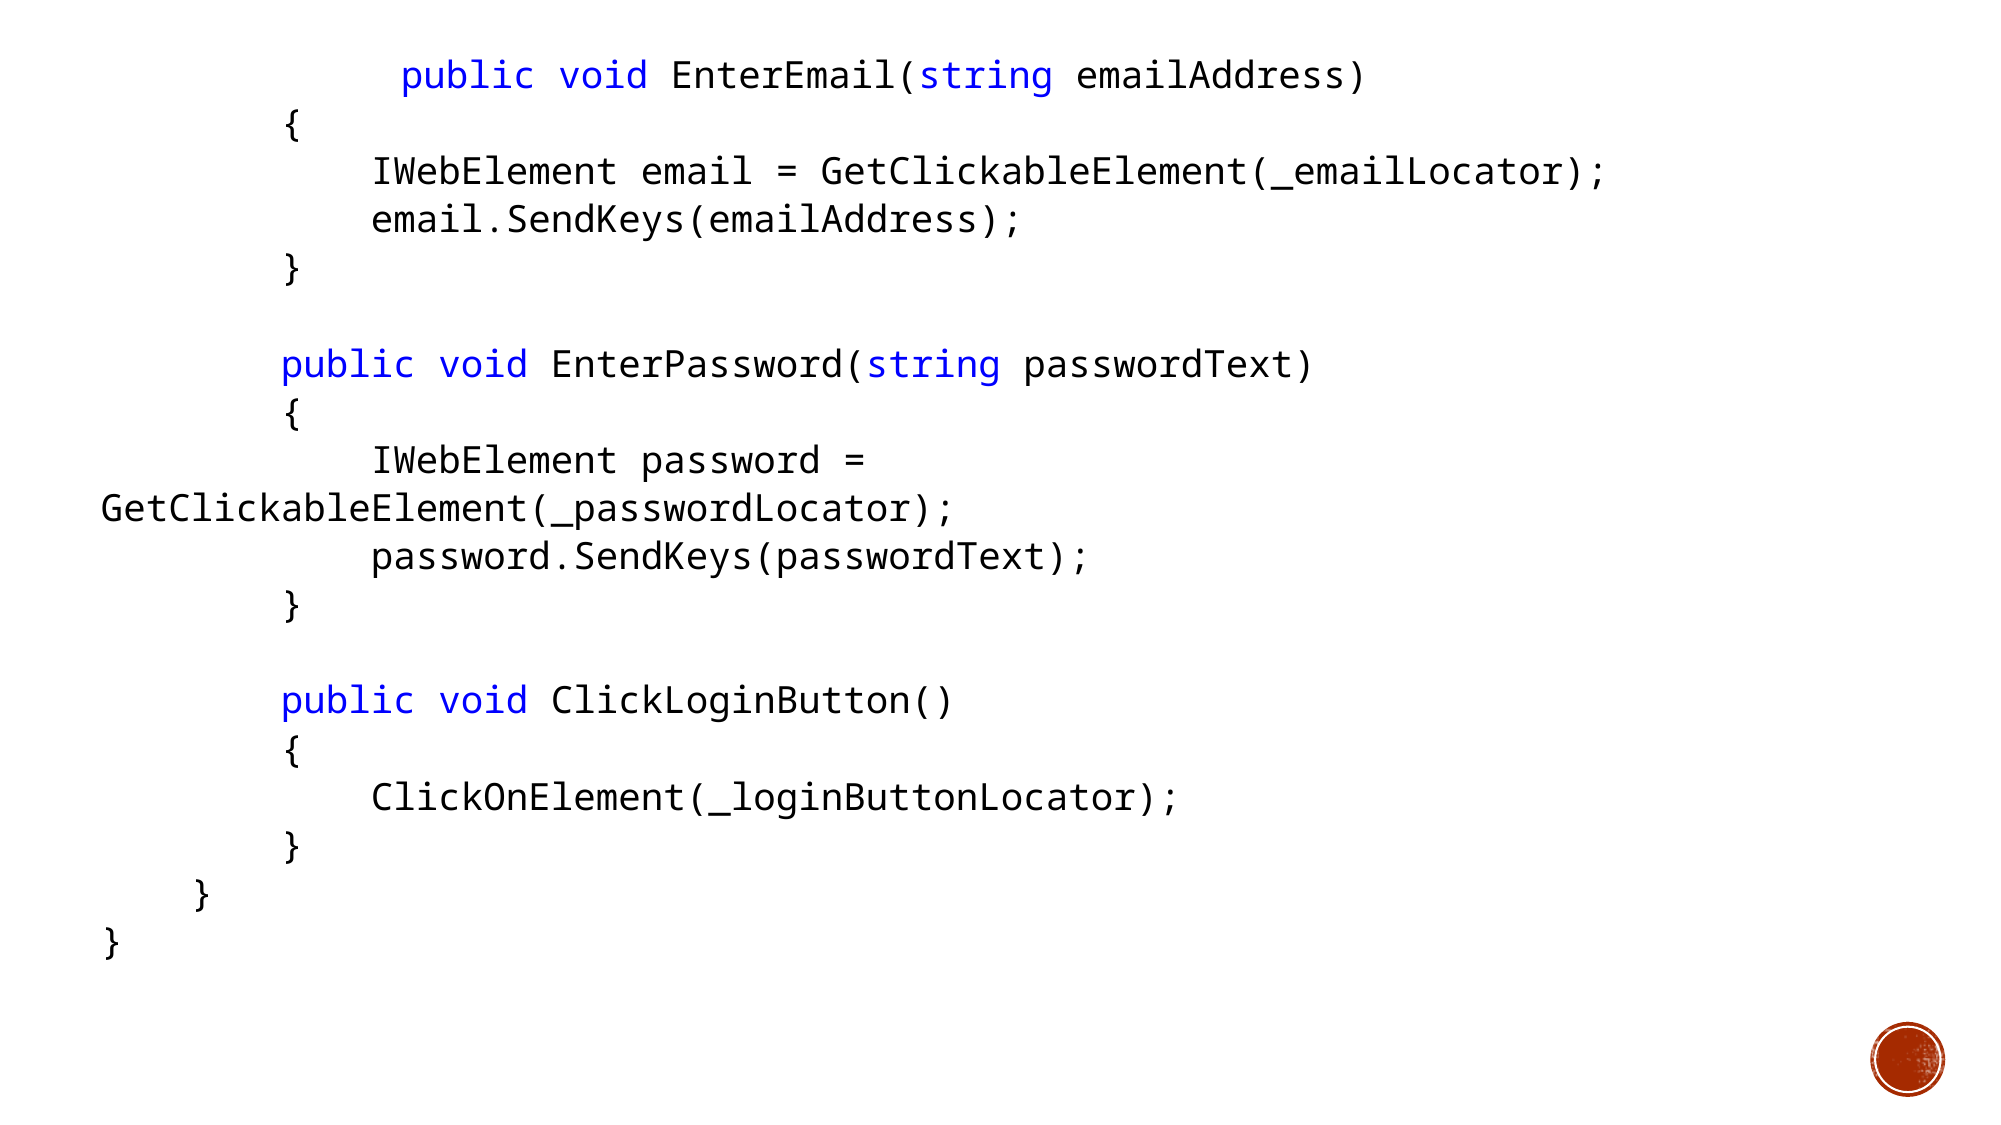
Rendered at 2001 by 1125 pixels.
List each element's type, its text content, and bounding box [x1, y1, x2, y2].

text_box public void EnterEmail(string emailAddress) { IWebElement email = GetClickableElement(_emailLocator); email.SendKeys(emailAddress); } public void EnterPassword(string passwordText) { IWebElement password = GetClickableElement(_passwordLocator); password.SendKeys(passwordText); } public void ClickLoginButton() { ClickOnElement(_loginButtonLocator); } } } [86, 40, 1707, 970]
